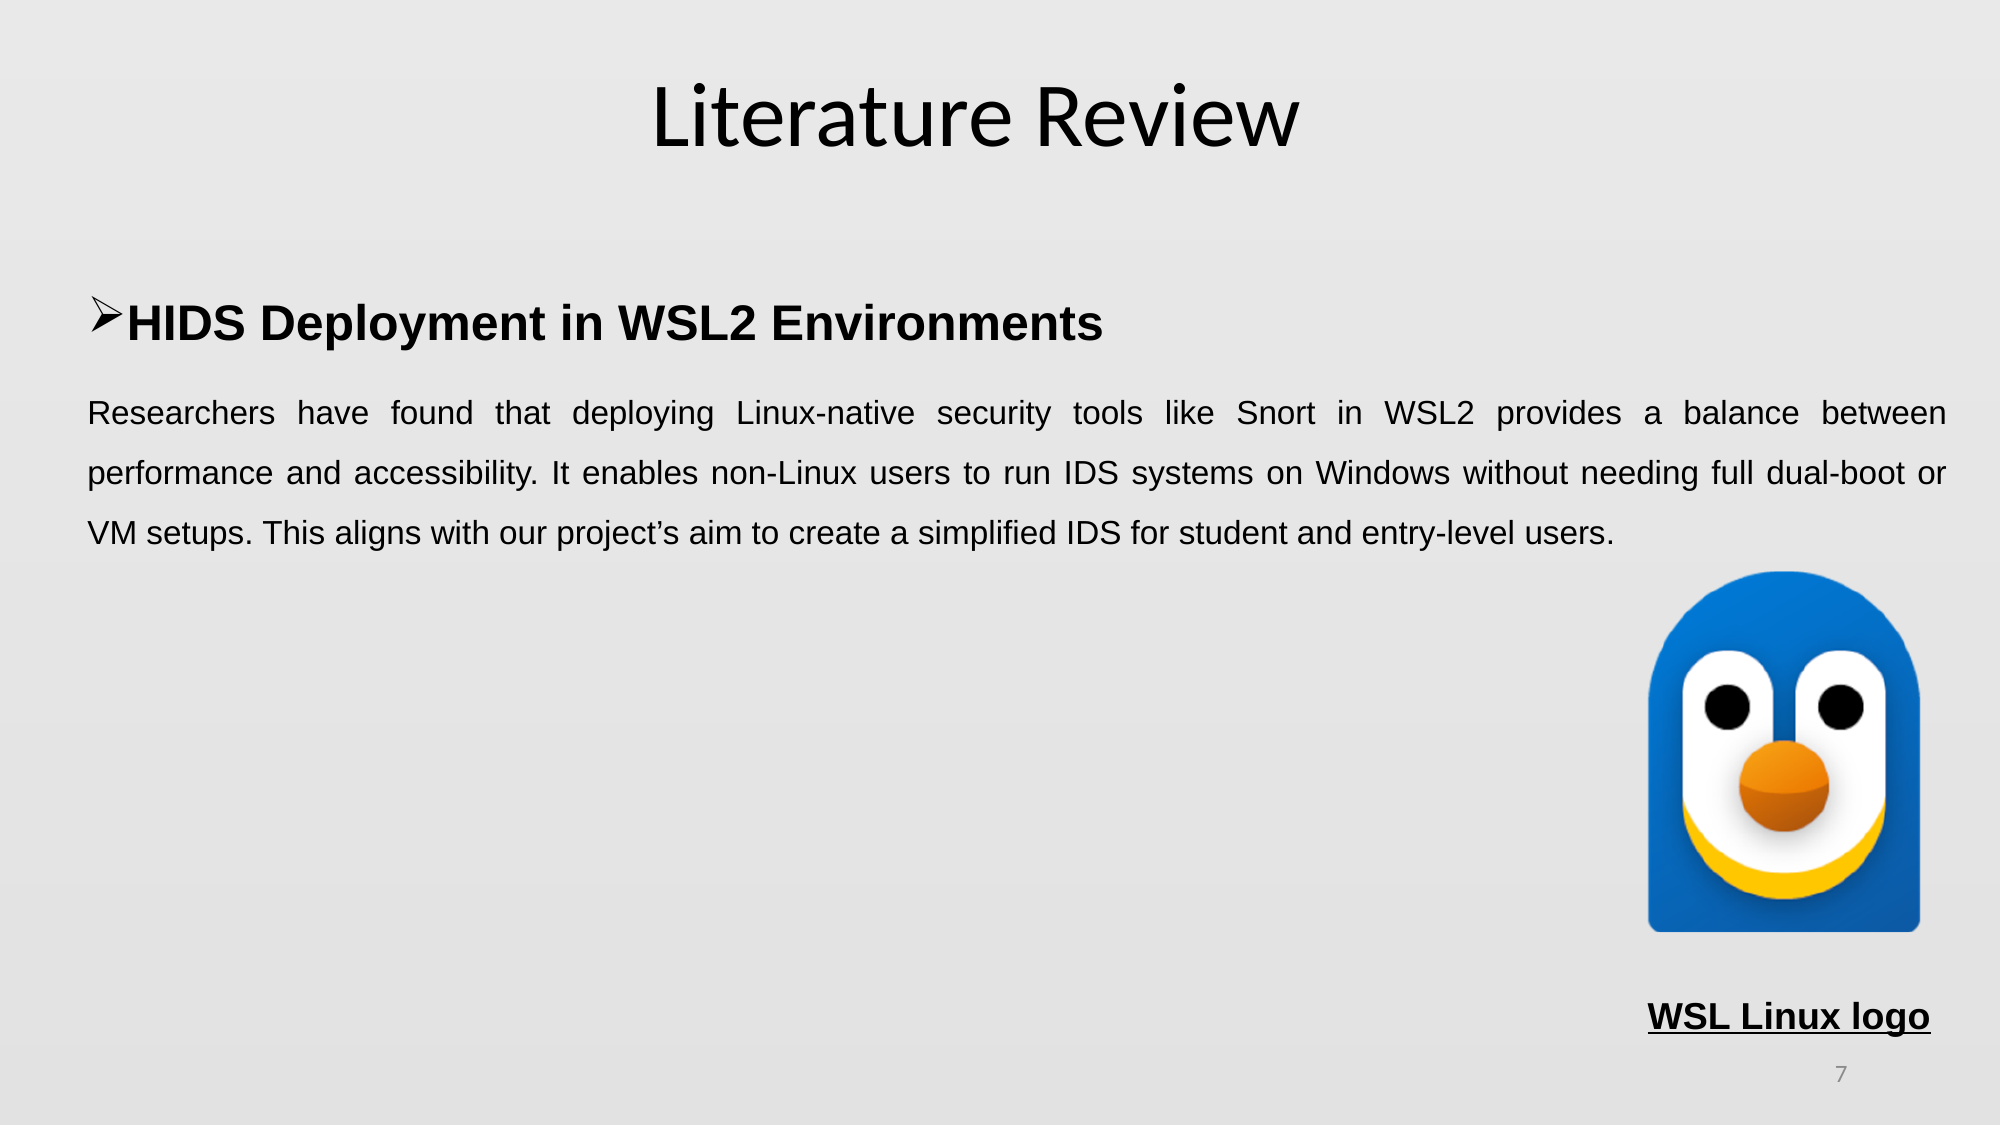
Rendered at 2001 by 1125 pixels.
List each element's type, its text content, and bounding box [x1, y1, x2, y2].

slide_number 7 [1412, 1042, 1863, 1103]
list HIDS Deployment in WSL2 Environments Researchers have found that deploying Linux-native security tools like Snort in WSL2 provides a balance between performance and accessibility. It enables non-Linux users to run IDS systems on Windows without needing full dual-boot or VM setups. This aligns with our project’s aim to create a simplified IDS for student and entry-level users. [72, 192, 1965, 1043]
title Literature Review [114, 43, 1839, 190]
picture [1603, 571, 1965, 933]
text_box WSL Linux logo [1632, 984, 2000, 1045]
